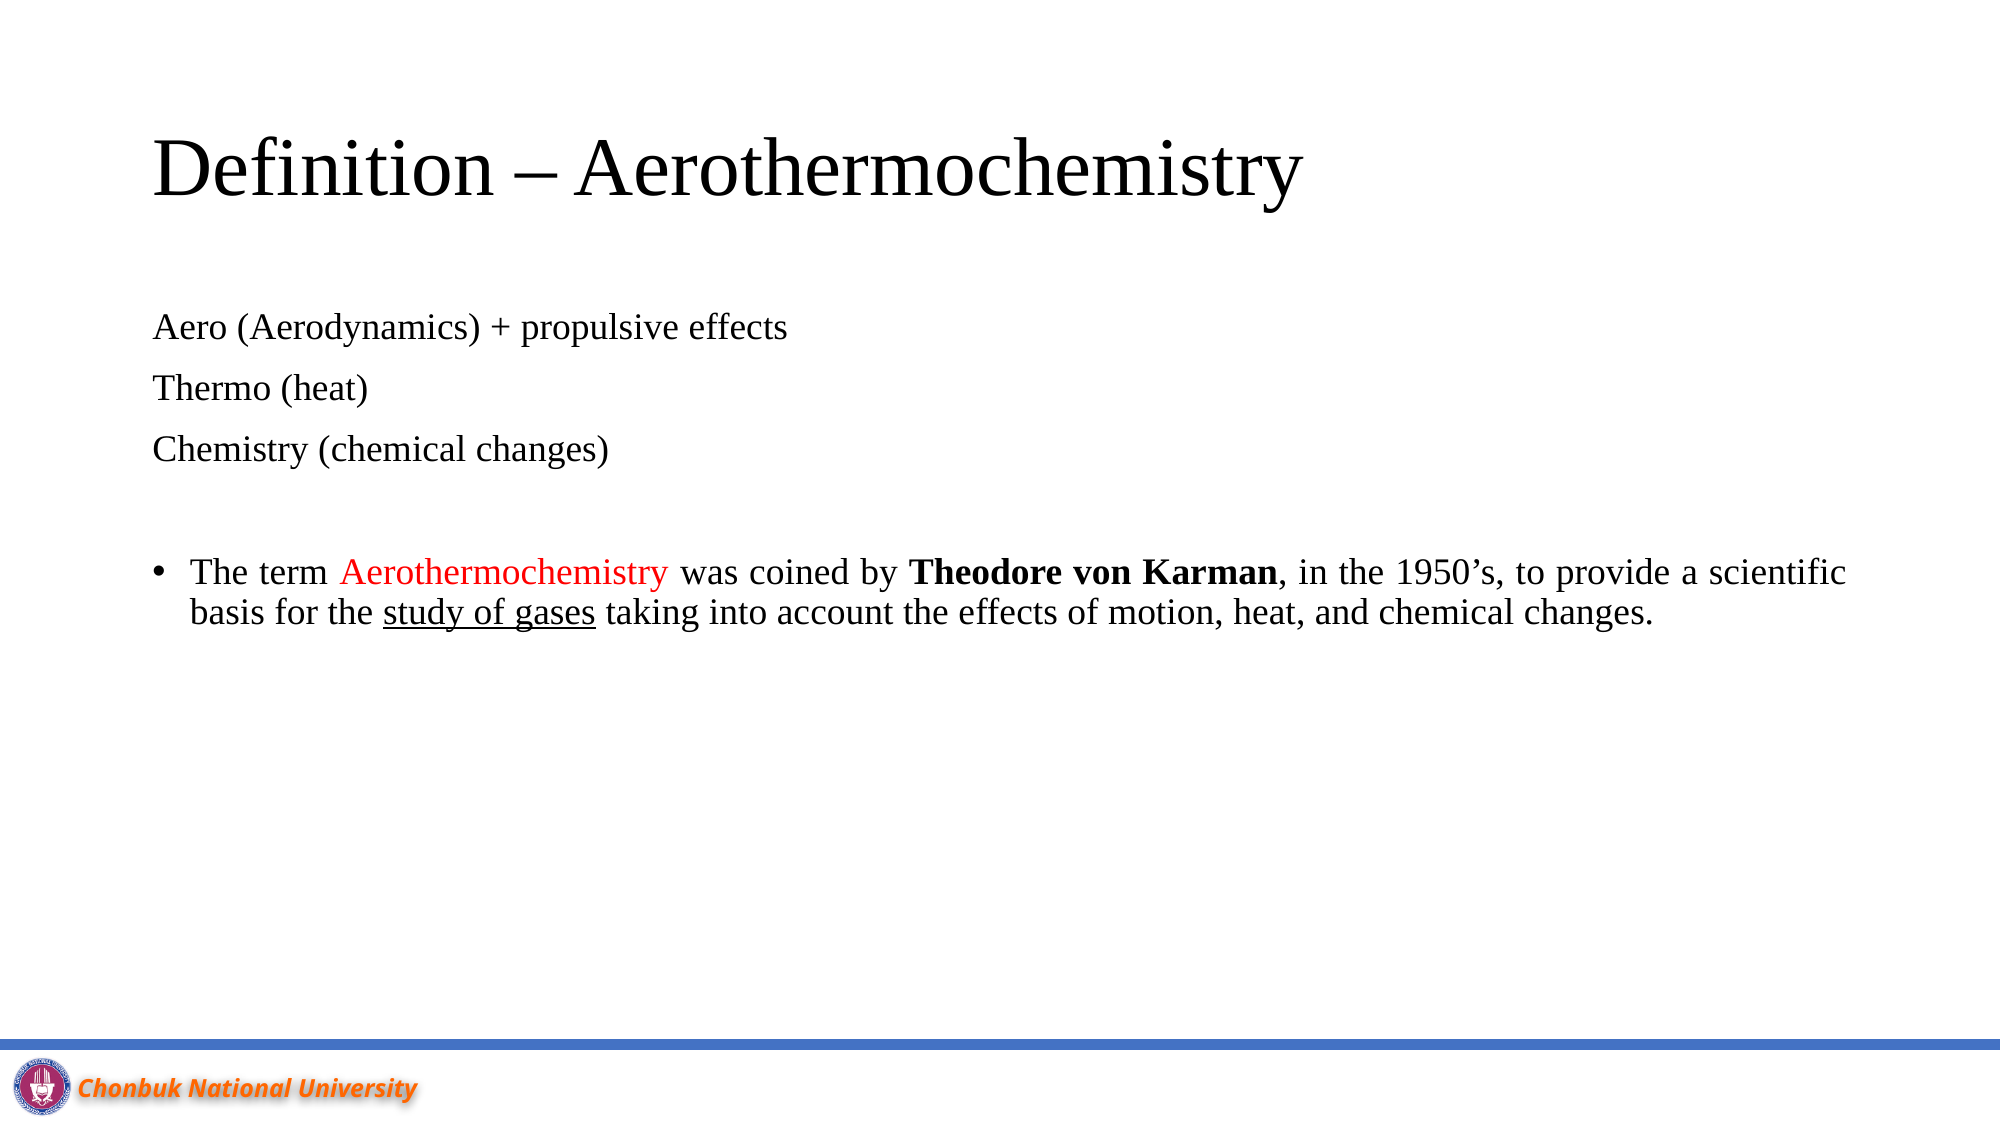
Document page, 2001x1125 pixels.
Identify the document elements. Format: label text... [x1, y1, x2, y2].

list Aero (Aerodynamics) + propulsive effects Thermo (heat) Chemistry (chemical changes) The term Aerothermochemistry was coined by Theodore von Karman, in the 1950’s, to provide a scientific basis for the study of gases taking into account the effects of motion, heat, and chemical changes. [137, 299, 1863, 1014]
title Definition – Aerothermochemistry [137, 59, 1863, 278]
picture [9, 1054, 74, 1119]
